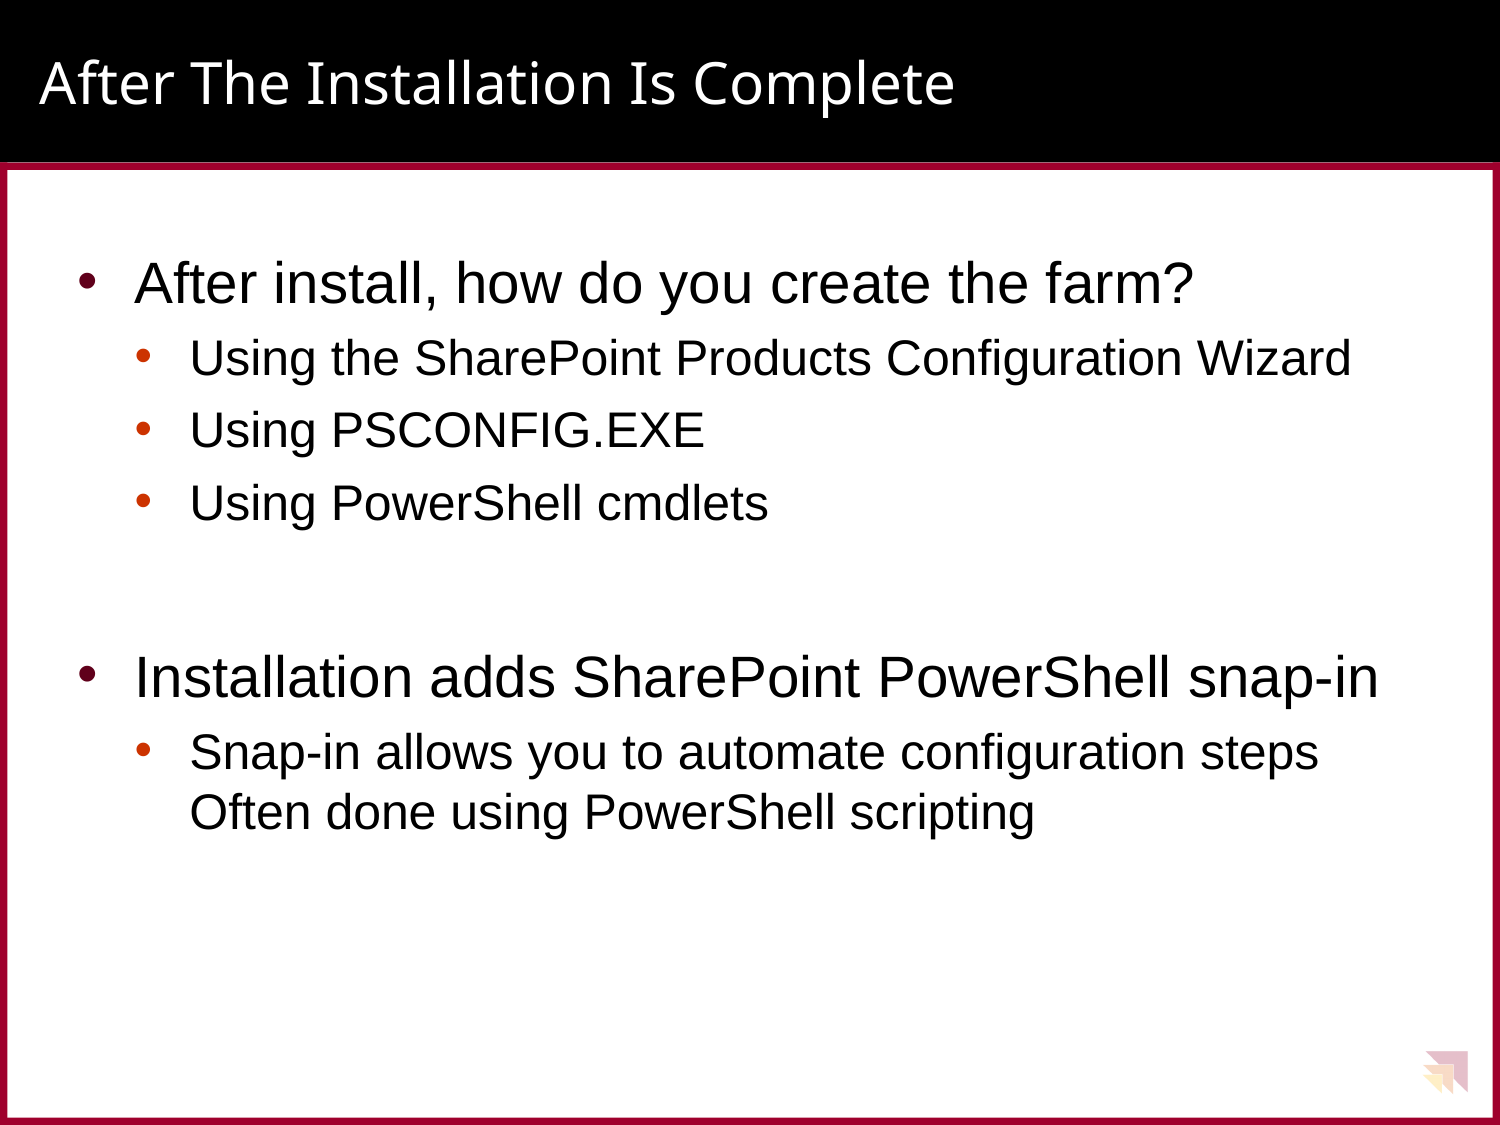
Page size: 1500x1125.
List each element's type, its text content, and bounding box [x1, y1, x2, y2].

list After install, how do you create the farm? Using the SharePoint Products Configuration Wizard Using PSCONFIG.EXE Using PowerShell cmdlets Installation adds SharePoint PowerShell snap-in Snap-in allows you to automate configuration steps Often done using PowerShell scripting [62, 237, 1438, 1088]
title After The Installation Is Complete [24, 12, 1438, 150]
